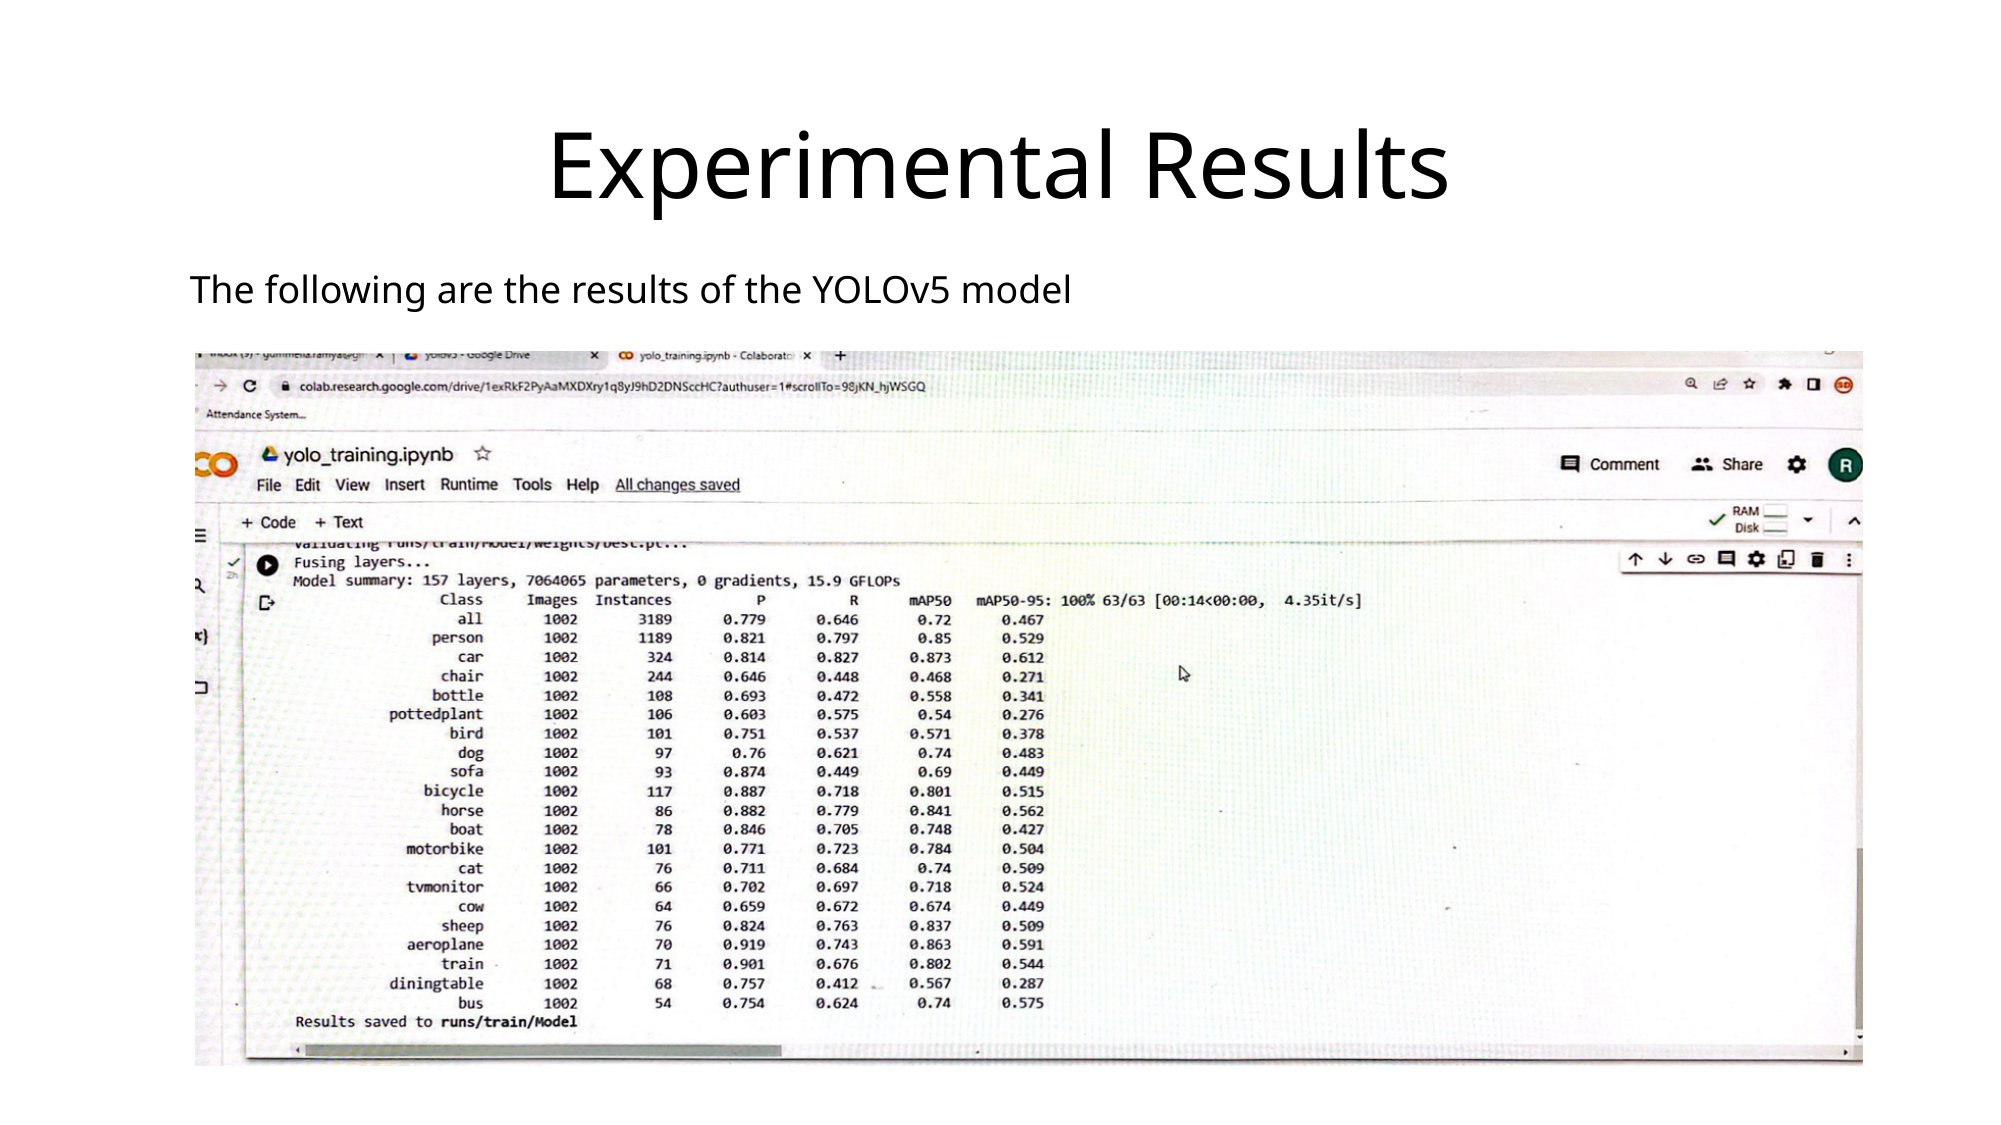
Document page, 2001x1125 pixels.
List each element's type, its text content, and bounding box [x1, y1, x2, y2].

title Experimental Results [137, 59, 1863, 278]
text_box The following are the results of the YOLOv5 model [174, 259, 1359, 319]
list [194, 350, 1863, 1066]
